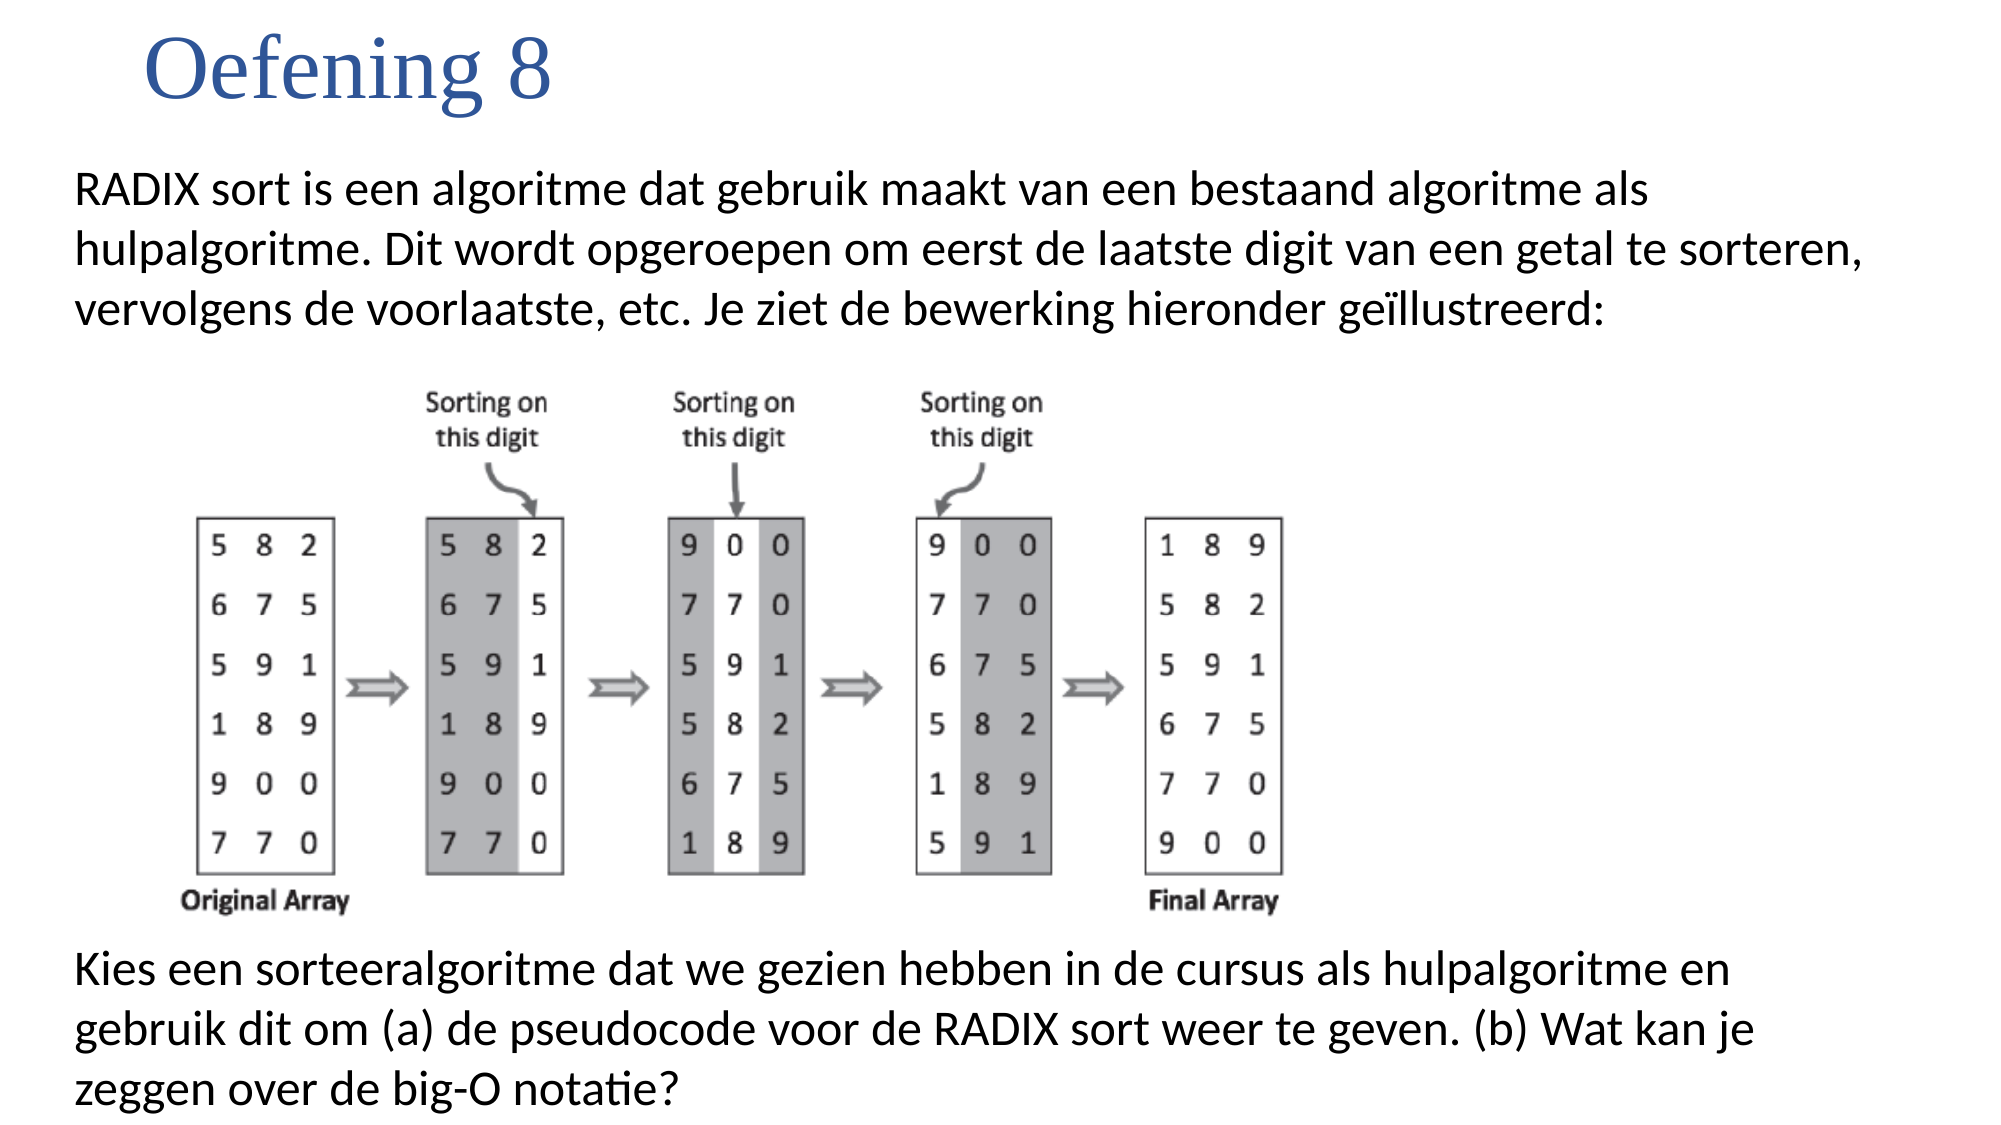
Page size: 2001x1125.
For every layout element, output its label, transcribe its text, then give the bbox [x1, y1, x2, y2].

text_box RADIX sort is een algoritme dat gebruik maakt van een bestaand algoritme als hulpalgoritme. Dit wordt opgeroepen om eerst de laatste digit van een getal te sorteren, vervolgens de voorlaatste, etc. Je ziet de bewerking hieronder geïllustreerd: Kies een sorteeralgoritme dat we gezien hebben in de cursus als hulpalgoritme en gebruik dit om (a) de pseudocode voor de RADIX sort weer te geven. (b) Wat kan je zeggen over de big-O notatie? [59, 148, 1901, 1125]
title Oefening 8 [128, 0, 1854, 139]
picture [170, 369, 1293, 923]
